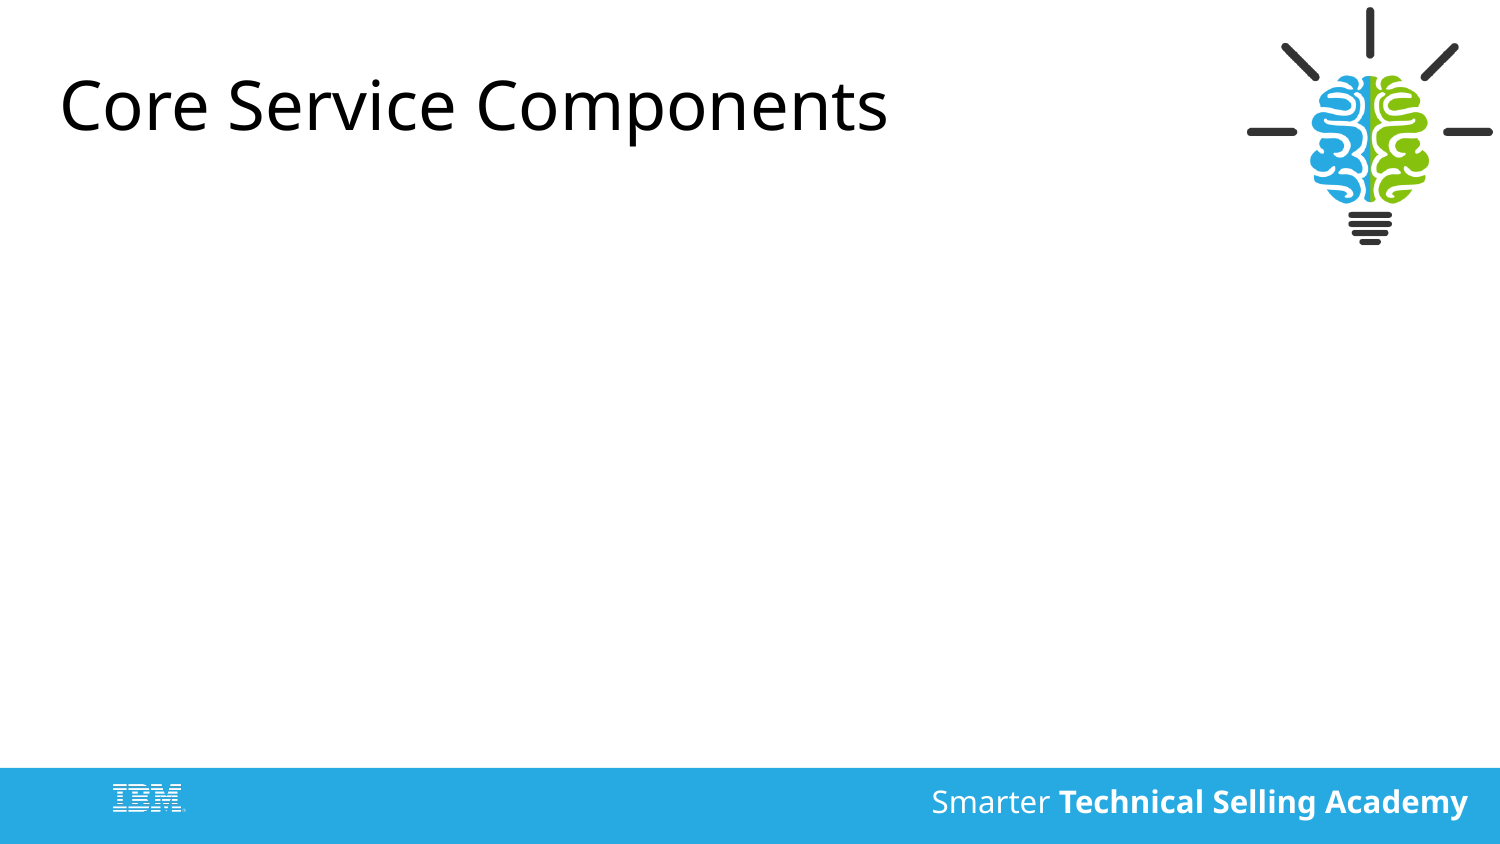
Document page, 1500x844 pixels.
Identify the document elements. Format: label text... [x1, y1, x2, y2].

title Core Service Components [59, 45, 1395, 173]
picture [1241, 0, 1500, 246]
